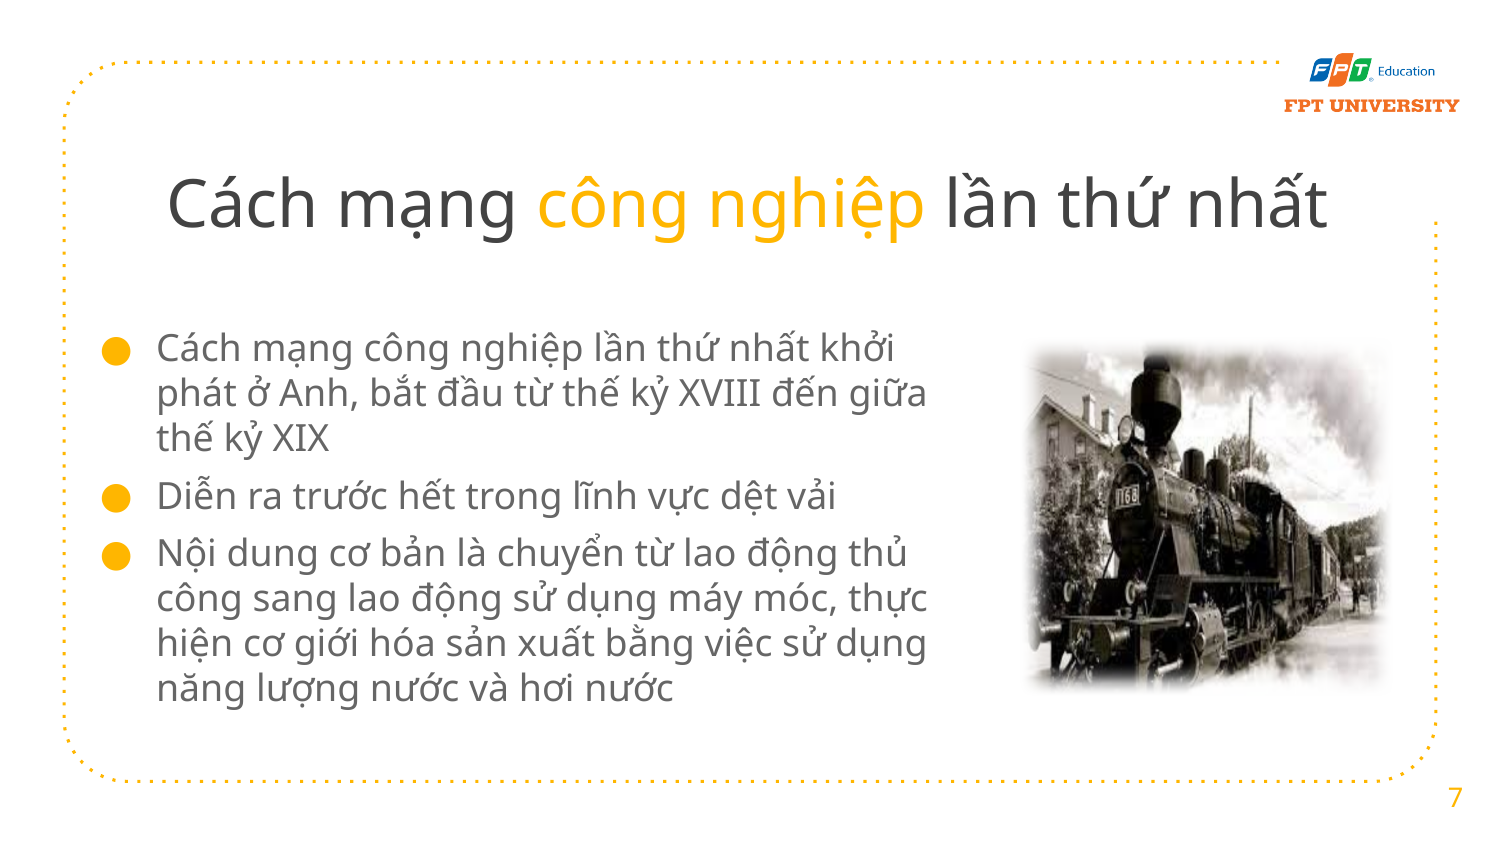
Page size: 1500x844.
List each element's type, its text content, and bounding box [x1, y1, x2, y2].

picture [1277, 41, 1467, 124]
slide_number 7 [1411, 753, 1500, 844]
picture [1018, 336, 1394, 697]
list Cách mạng công nghiệp lần thứ nhất khởi phát ở Anh, bắt đầu từ thế kỷ XVIII đến giữa thế kỷ XIX Diễn ra trước hết trong lĩnh vực dệt vải Nội dung cơ bản là chuyển từ lao động thủ công sang lao động sử dụng máy móc, thực hiện cơ giới hóa sản xuất bằng việc sử dụng năng lượng nước và hơi nước [66, 309, 988, 753]
title Cách mạng công nghiệp lần thứ nhất [151, 146, 1394, 287]
